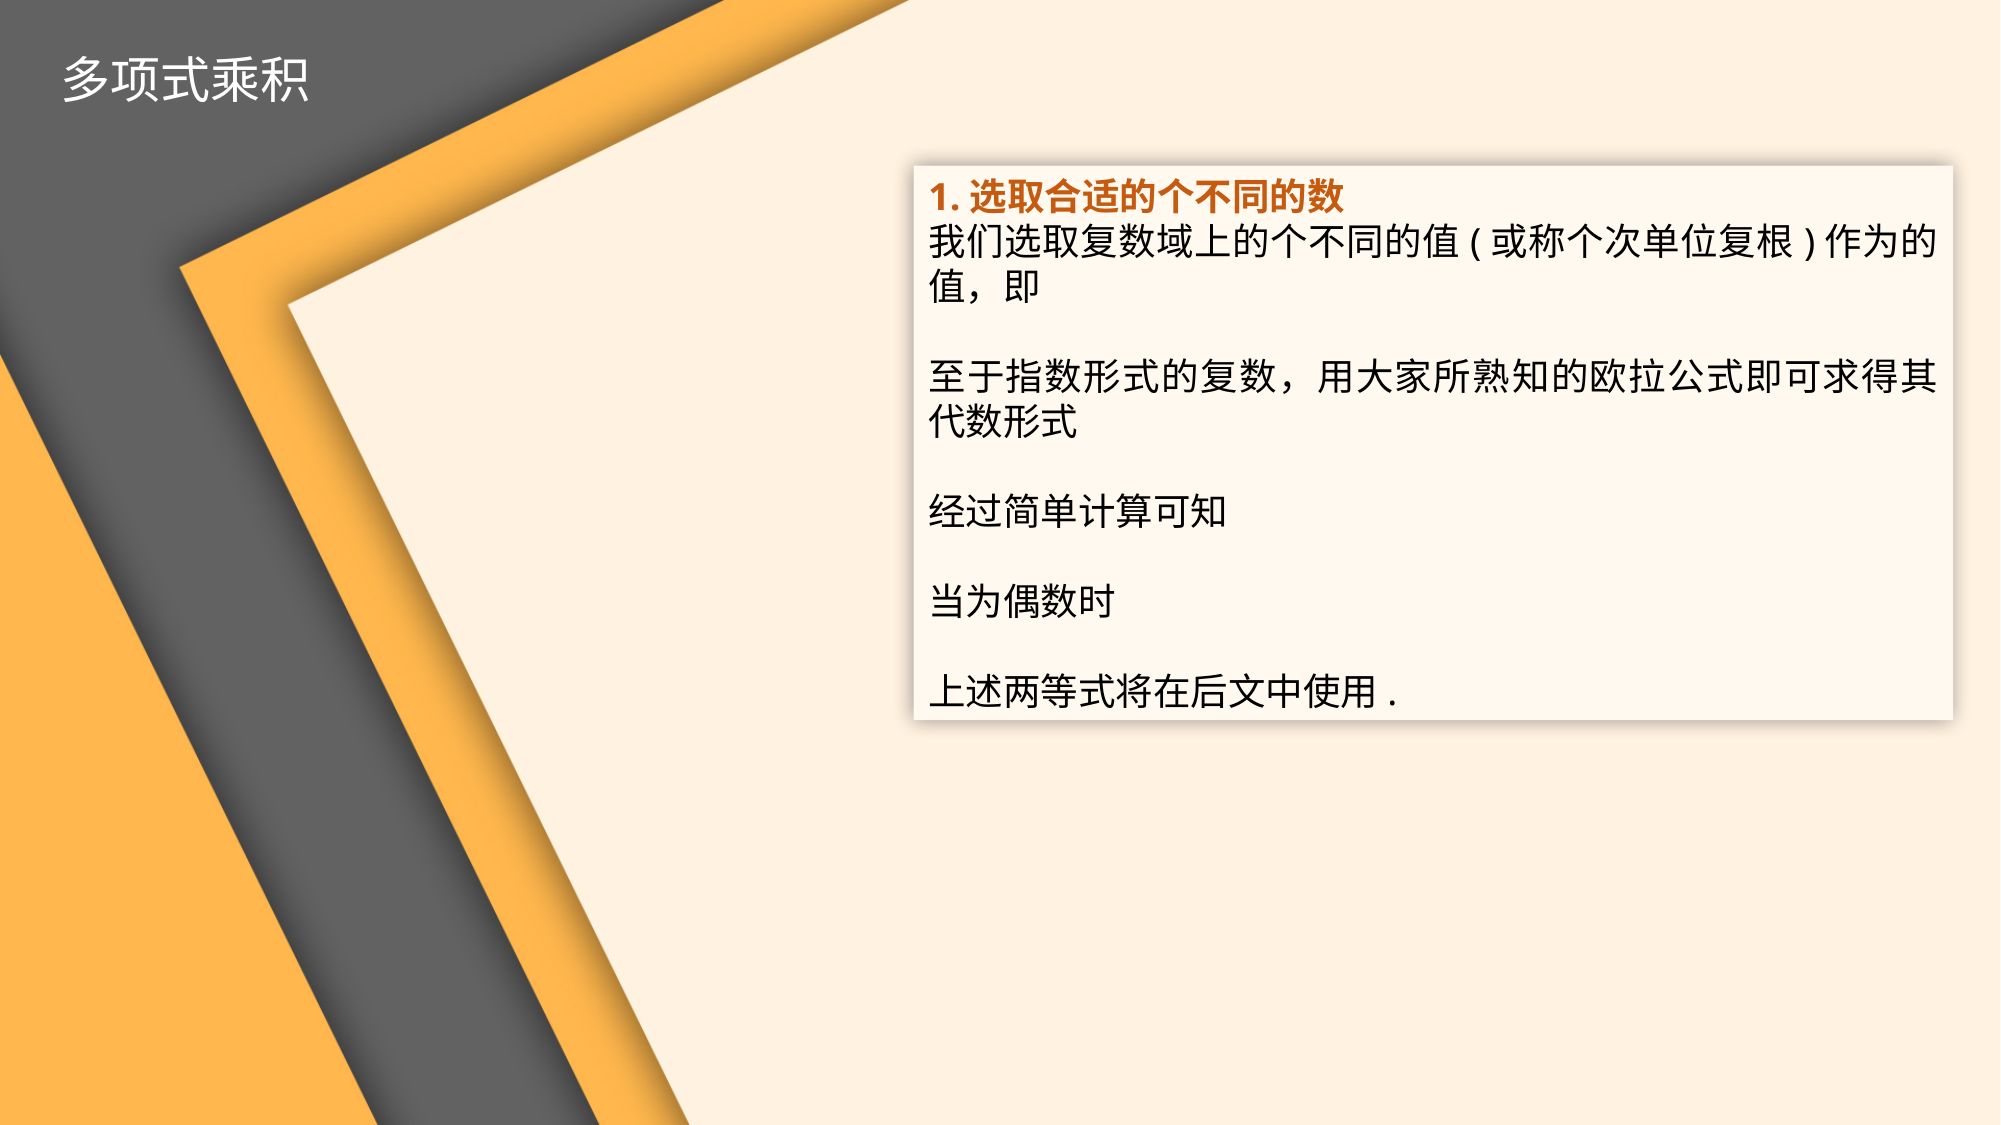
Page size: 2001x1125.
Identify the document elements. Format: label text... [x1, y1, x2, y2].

picture [0, 0, 2001, 1125]
text_box 多项式乘积 [45, 40, 326, 116]
